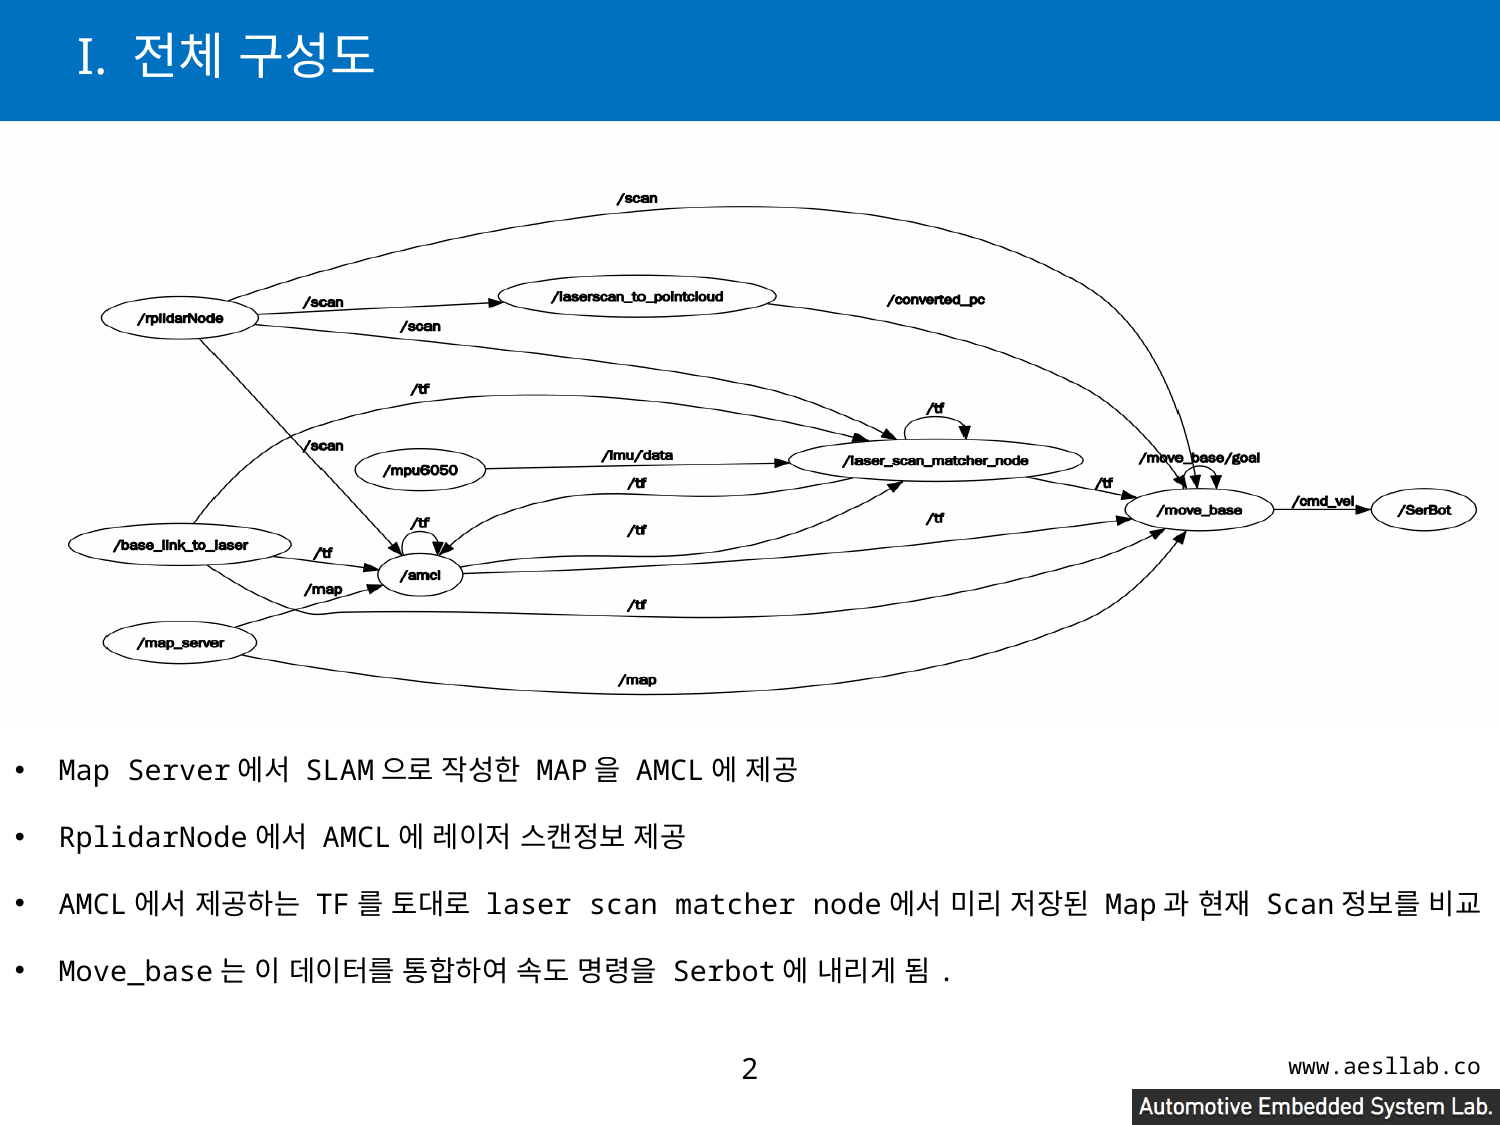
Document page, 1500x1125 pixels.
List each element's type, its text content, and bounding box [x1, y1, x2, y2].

picture [1132, 1089, 1500, 1125]
list Map Server에서 SLAM으로 작성한 MAP을 AMCL에 제공 RplidarNode에서 AMCL에 레이저 스캔정보 제공 AMCL에서 제공하는 TF를 토대로 laser scan matcher node에서 미리 저장된 Map과 현재 Scan정보를 비교 Move_base는 이 데이터를 통합하여 속도 명령을 Serbot에 내리게 됨. [0, 728, 1500, 1043]
picture [0, 126, 1500, 728]
slide_number 1 [581, 1042, 919, 1103]
title I. 전체 구성도 [18, 7, 1482, 109]
